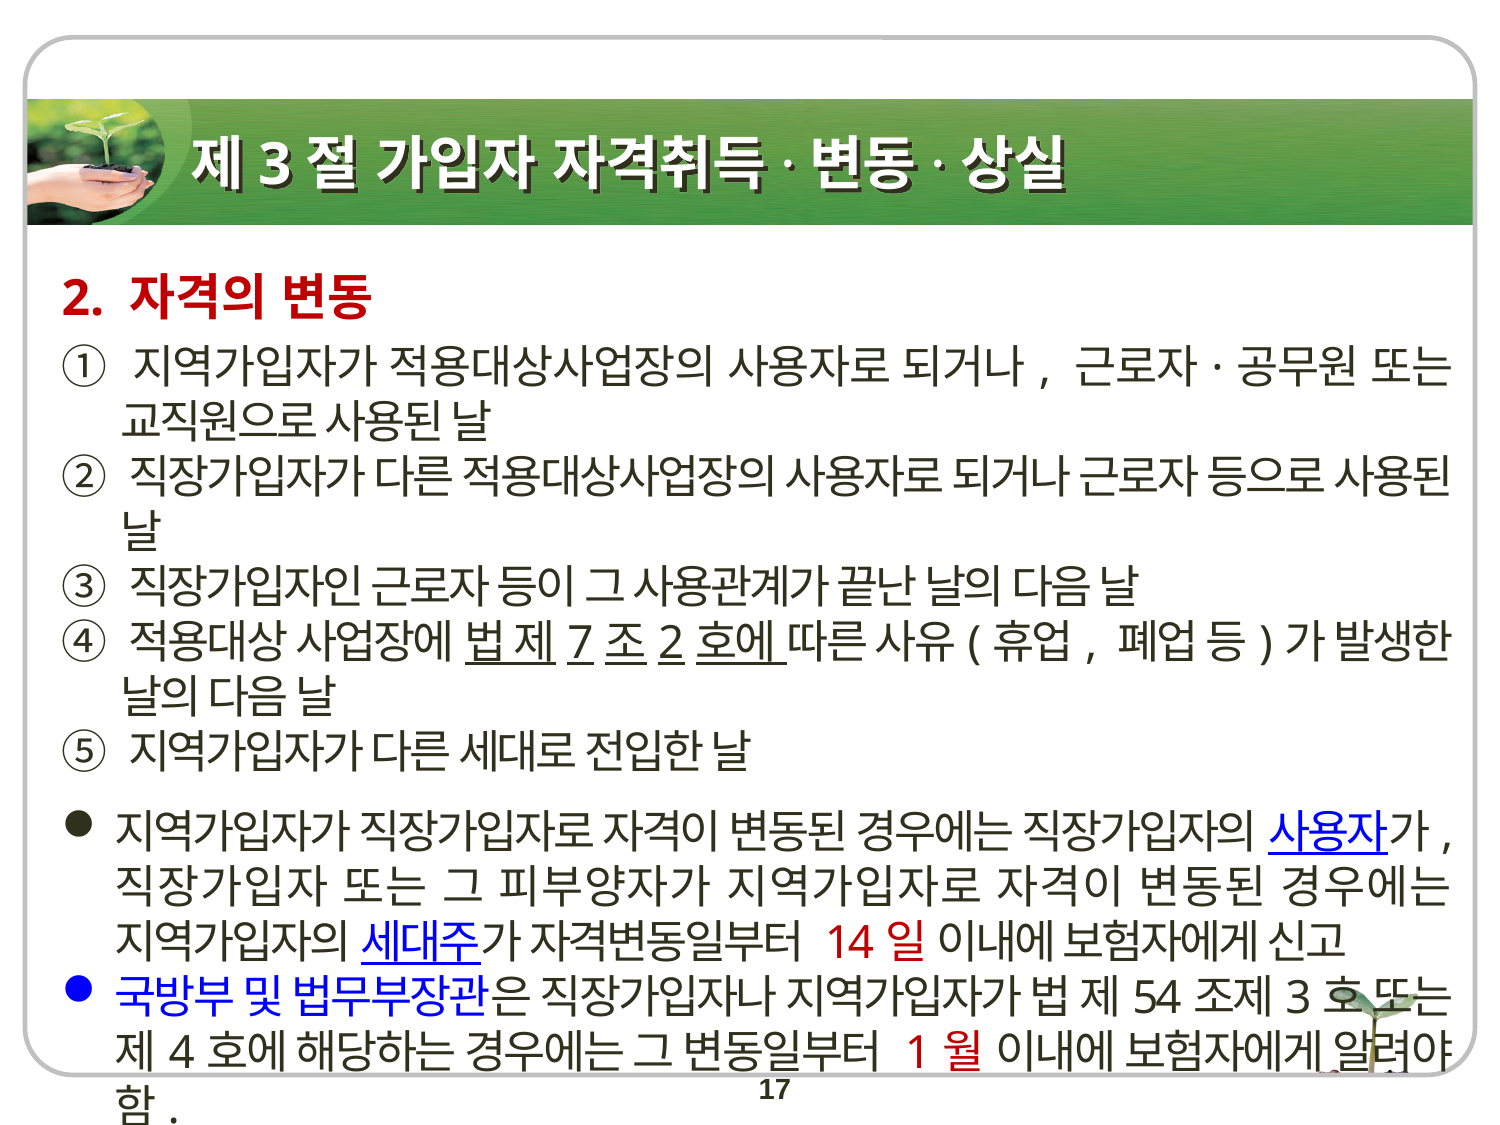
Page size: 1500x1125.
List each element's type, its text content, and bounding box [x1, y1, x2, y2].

text_box 2. 자격의 변동 ① 지역가입자가 적용대상사업장의 사용자로 되거나, 근로자·공무원 또는 교직원으로 사용된 날 ② 직장가입자가 다른 적용대상사업장의 사용자로 되거나 근로자 등으로 사용된 날 ③ 직장가입자인 근로자 등이 그 사용관계가 끝난 날의 다음 날 ④ 적용대상 사업장에 법 제7조2호에 따른 사유(휴업, 폐업 등)가 발생한 날의 다음 날 ⑤ 지역가입자가 다른 세대로 전입한 날 지역가입자가 직장가입자로 자격이 변동된 경우에는 직장가입자의 사용자가, 직장가입자 또는 그 피부양자가 지역가입자로 자격이 변동된 경우에는 지역가입자의 세대주가 자격변동일부터 14일 이내에 보험자에게 신고 국방부 및 법무부장관은 직장가입자나 지역가입자가 법 제54조제3호 또는 제4호에 해당하는 경우에는 그 변동일부터 1월 이내에 보험자에게 알려야 함. [46, 257, 1465, 1125]
picture [28, 99, 1472, 225]
title 제3절 가입자 자격취득·변동·상실 [175, 116, 1430, 205]
